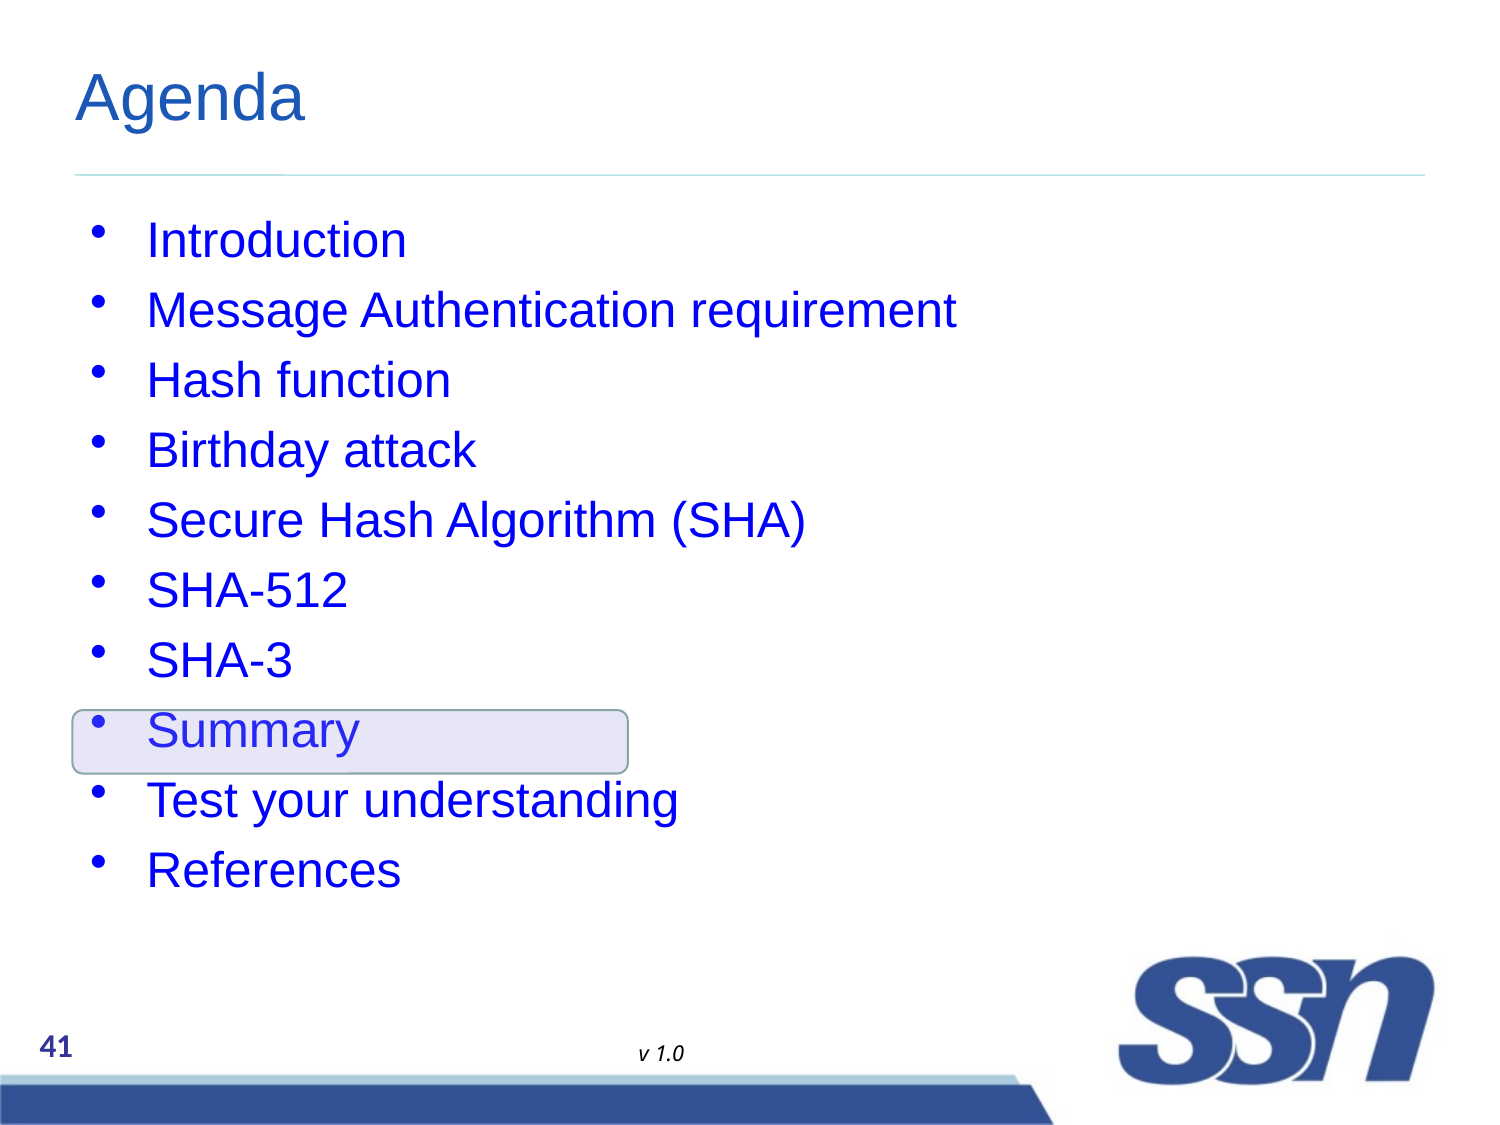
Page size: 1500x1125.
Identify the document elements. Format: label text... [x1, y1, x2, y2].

list Introduction Message Authentication requirement Hash function Birthday attack Secure Hash Algorithm (SHA) SHA-512 SHA-3 Summary Test your understanding References [75, 200, 1462, 1005]
picture [0, 913, 1500, 1125]
text_box [70, 707, 630, 776]
title Agenda [60, 13, 1027, 175]
